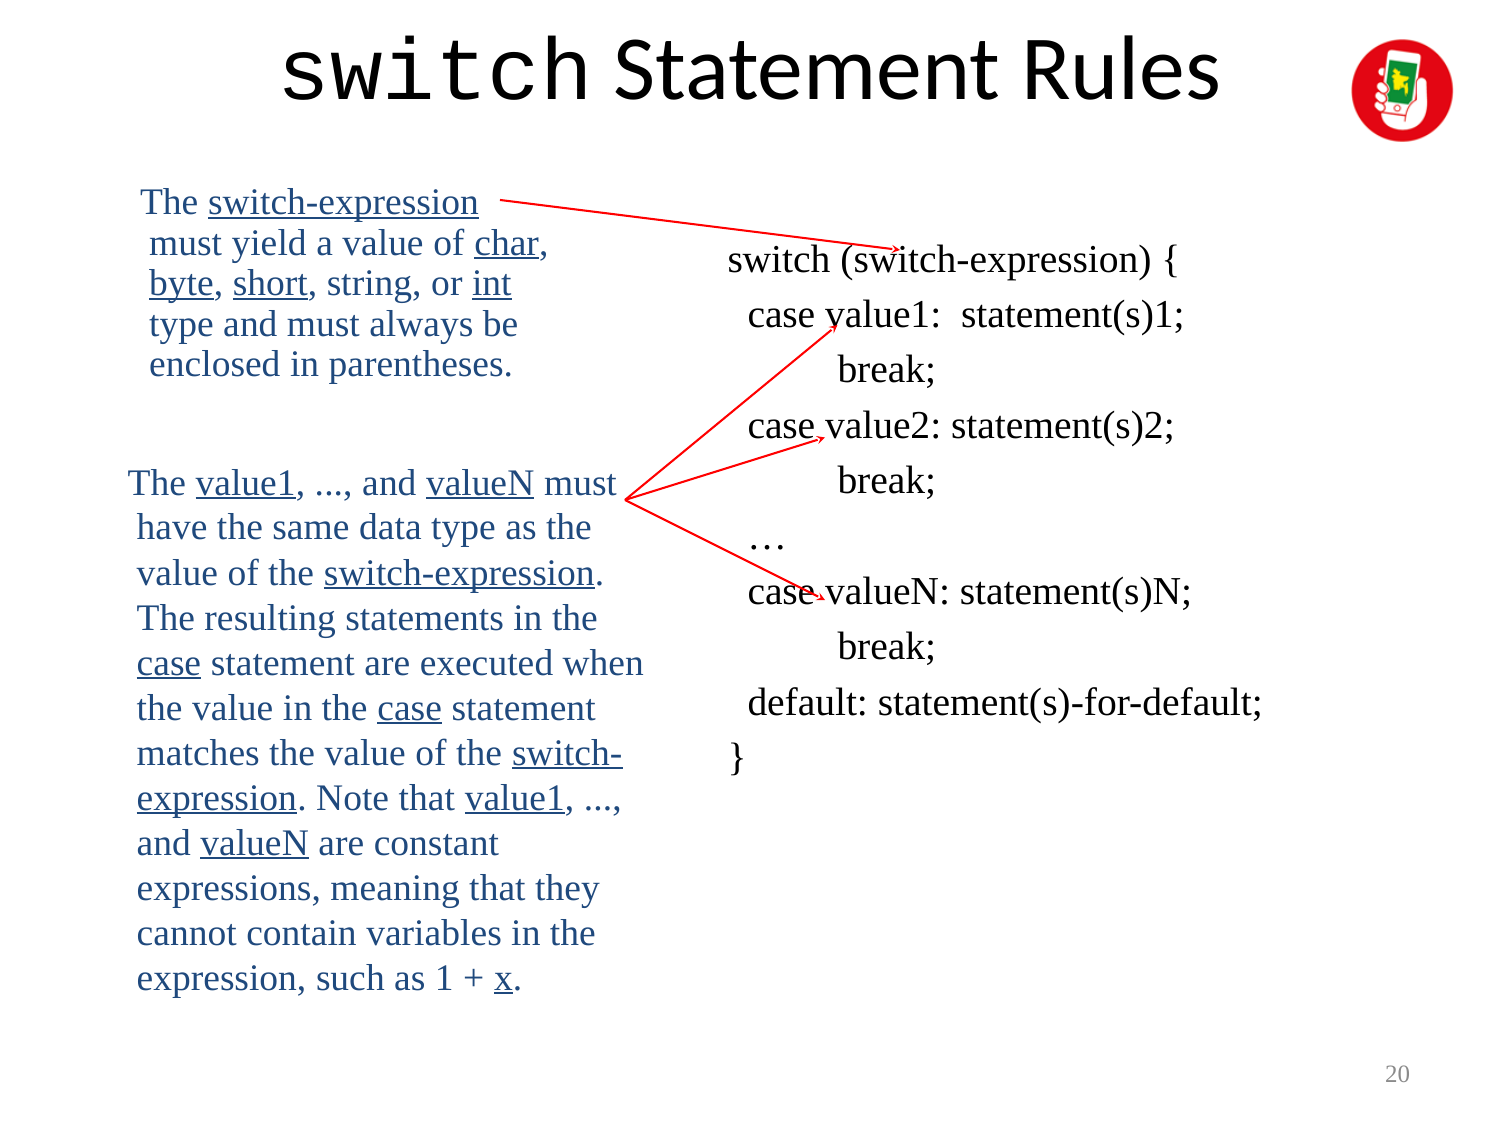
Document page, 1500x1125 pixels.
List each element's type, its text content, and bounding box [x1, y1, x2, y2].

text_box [112, 324, 838, 1013]
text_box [124, 174, 901, 388]
slide_number 20 [1074, 1042, 1425, 1103]
text_box switch (switch-expression) { case value1: statement(s)1; break; case value2: statement(s)2; break; … case valueN: statement(s)N; break; default: statement(s)-for-default; } [841, 224, 1313, 850]
title switch Statement Rules [112, 0, 1388, 125]
picture [1350, 37, 1455, 143]
